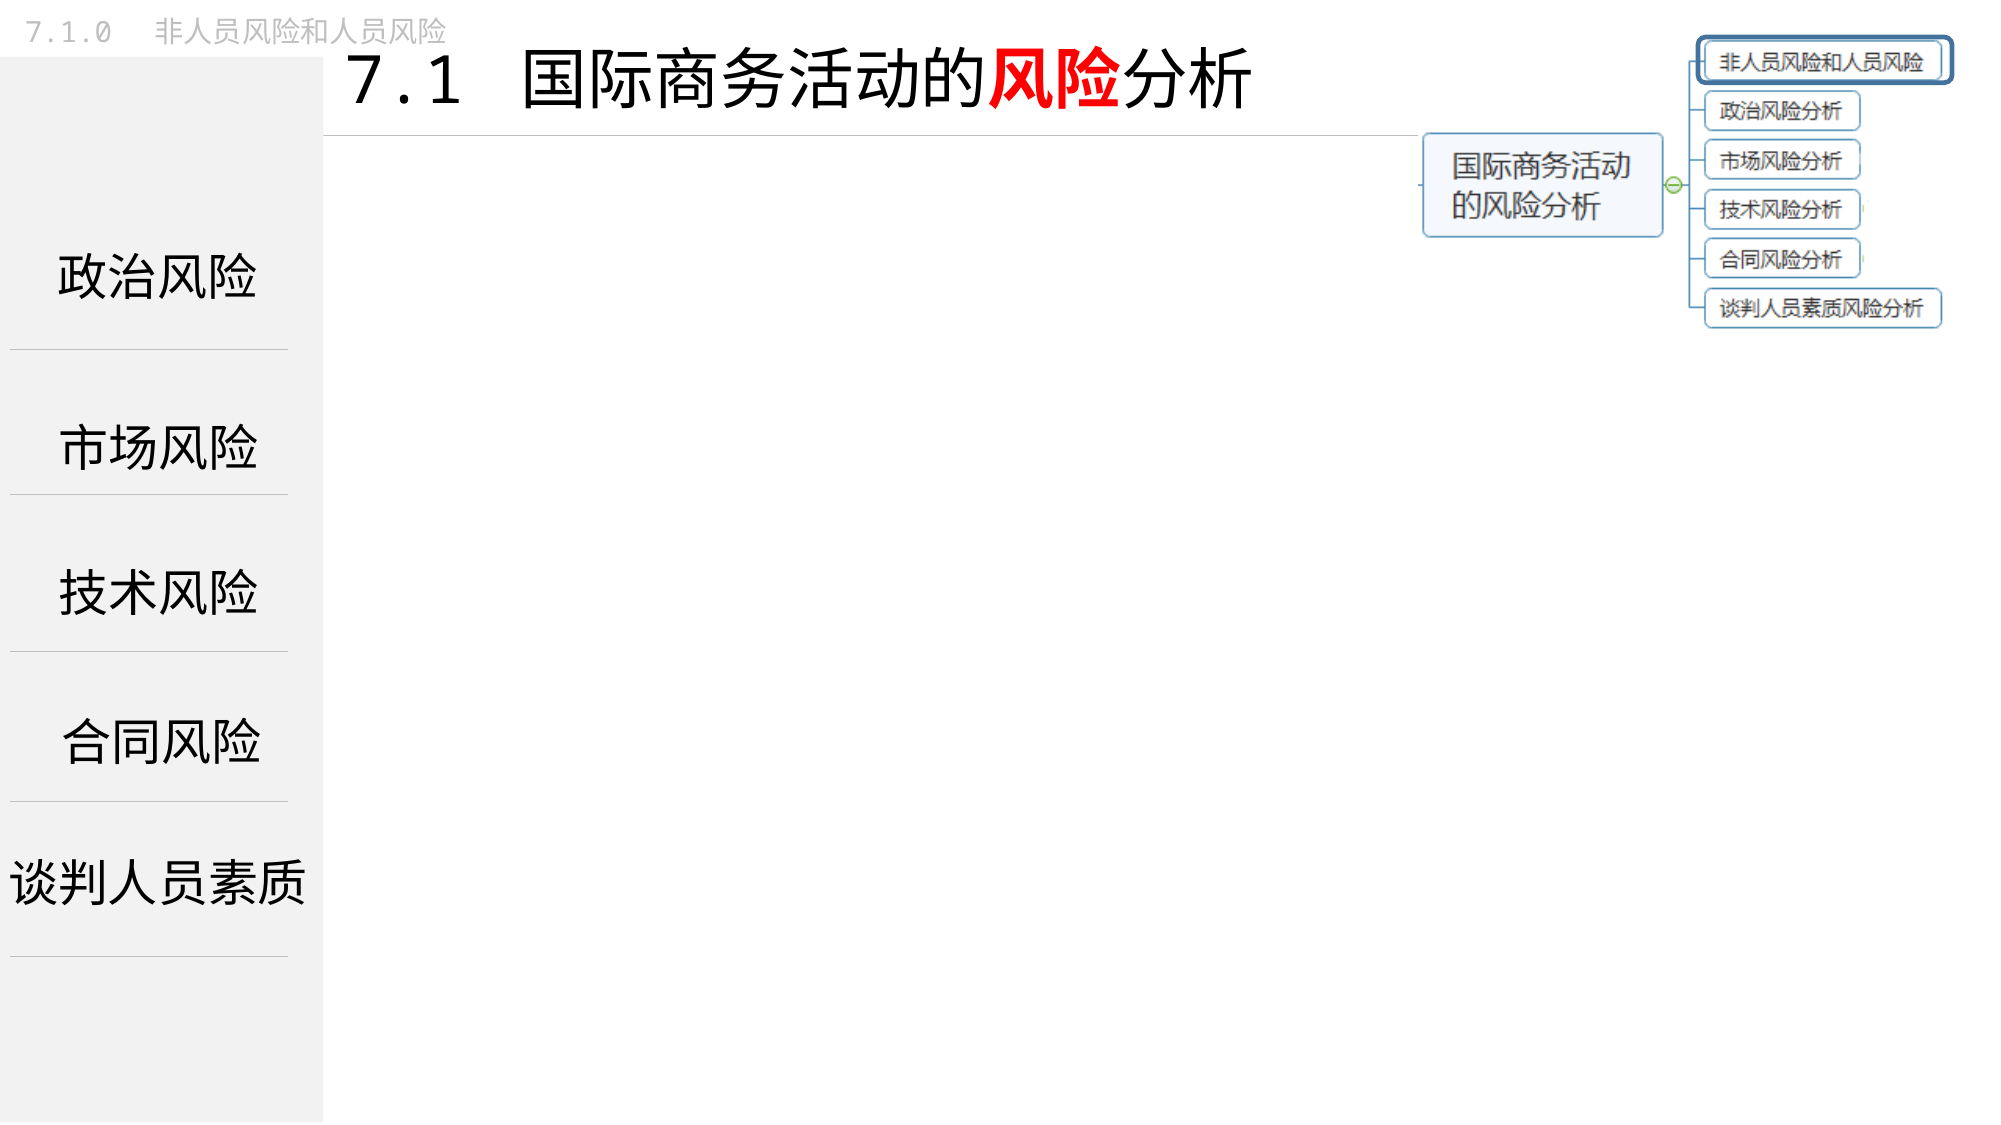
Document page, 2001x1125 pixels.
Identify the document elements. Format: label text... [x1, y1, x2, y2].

text_box [0, 919, 324, 1123]
picture [1418, 31, 1955, 335]
text_box 合同风险 [23, 673, 299, 778]
text_box 市场风险 [20, 408, 296, 484]
text_box 7.1.0 非人员风险和人员风险 [10, 6, 550, 56]
text_box 政治风险 [0, 238, 318, 313]
text_box [0, 56, 324, 843]
text_box 7.1 国际商务活动的风险分析 [329, 29, 1781, 124]
text_box 谈判人员素质 [0, 843, 324, 919]
text_box 技术风险 [20, 524, 296, 629]
